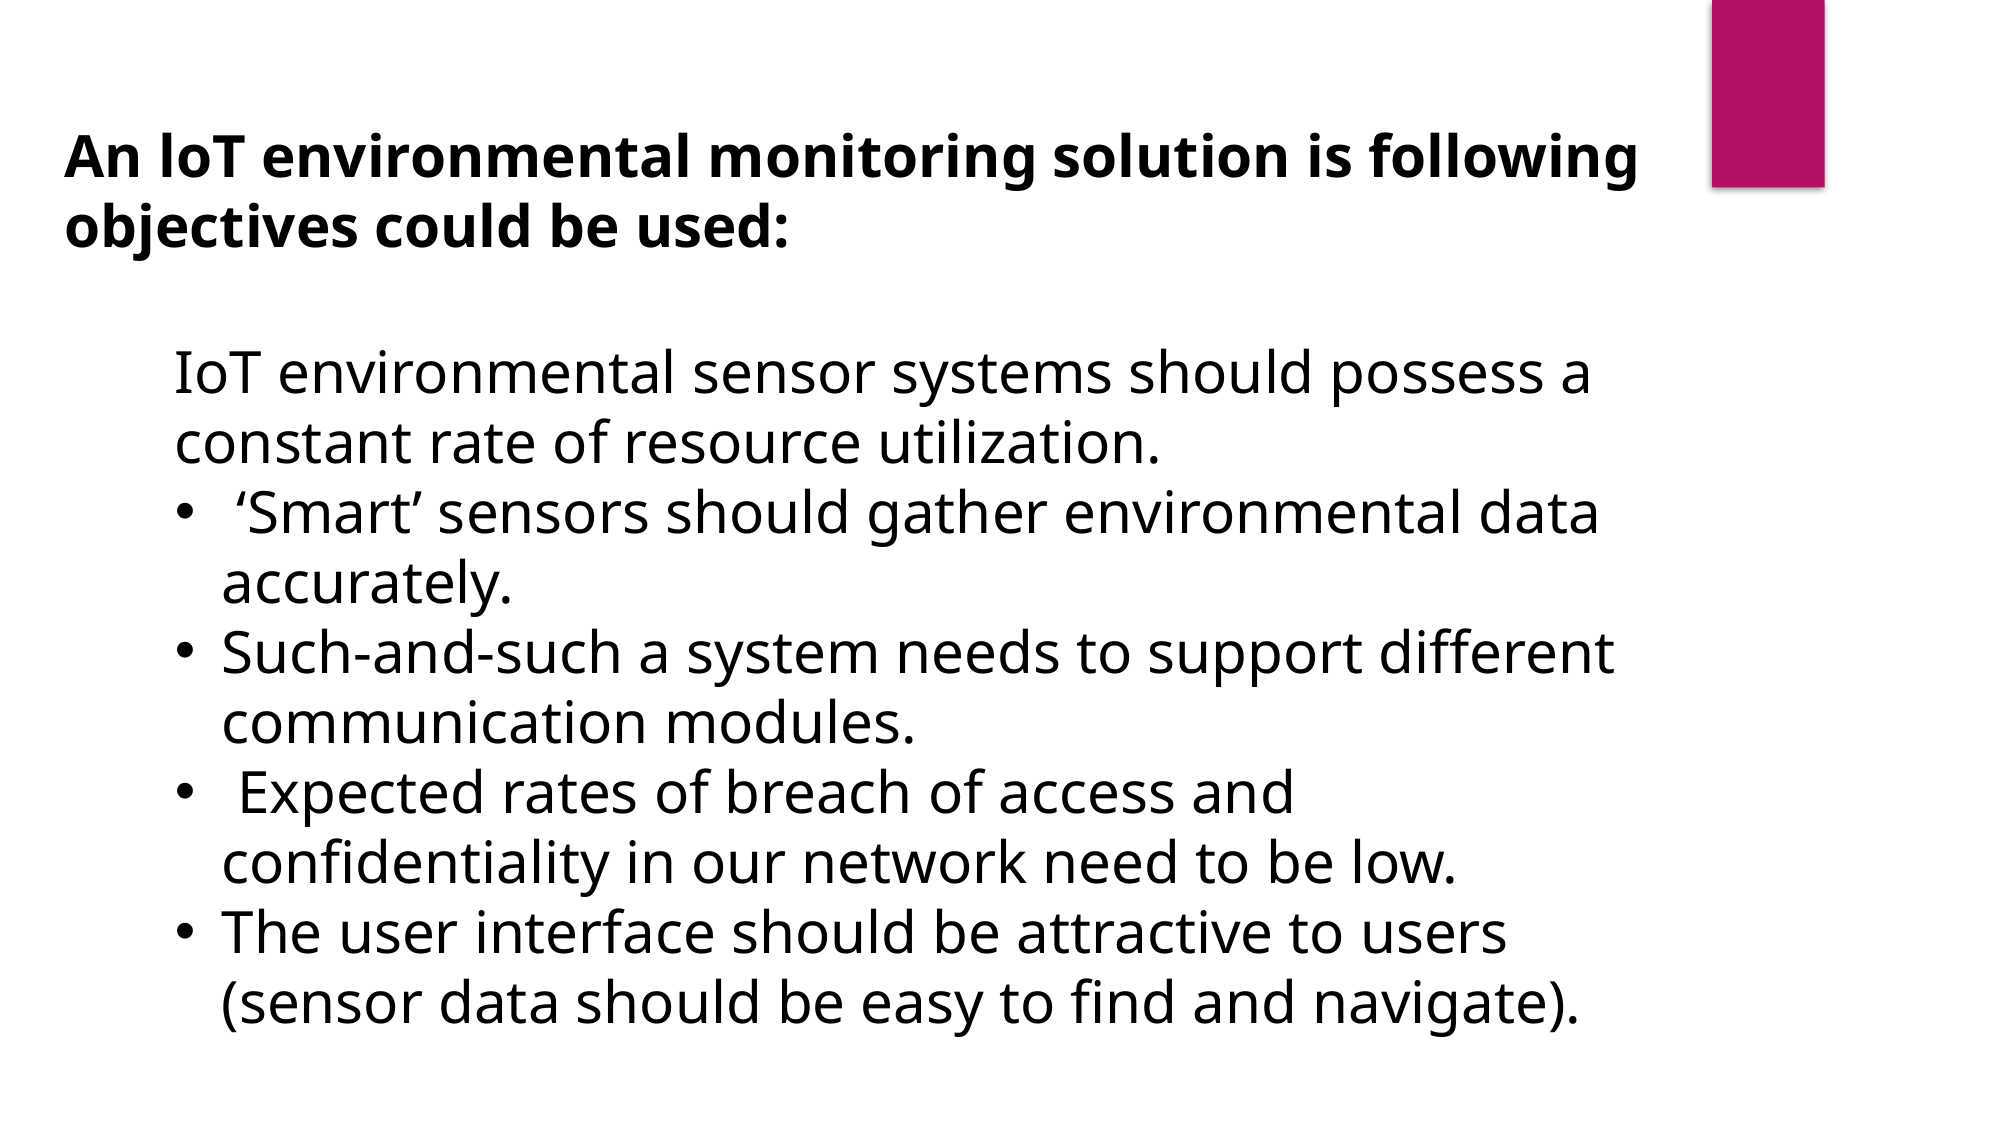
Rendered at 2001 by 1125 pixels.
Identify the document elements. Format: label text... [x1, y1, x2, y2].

text_box IoT environmental sensor systems should possess a constant rate of resource utilization. ‘Smart’ sensors should gather environmental data accurately. Such-and-such a system needs to support different communication modules. Expected rates of breach of access and confidentiality in our network need to be low. The user interface should be attractive to users (sensor data should be easy to find and navigate). [160, 327, 1670, 1043]
text_box An loT environmental monitoring solution is following objectives could be used: [50, 112, 1670, 267]
